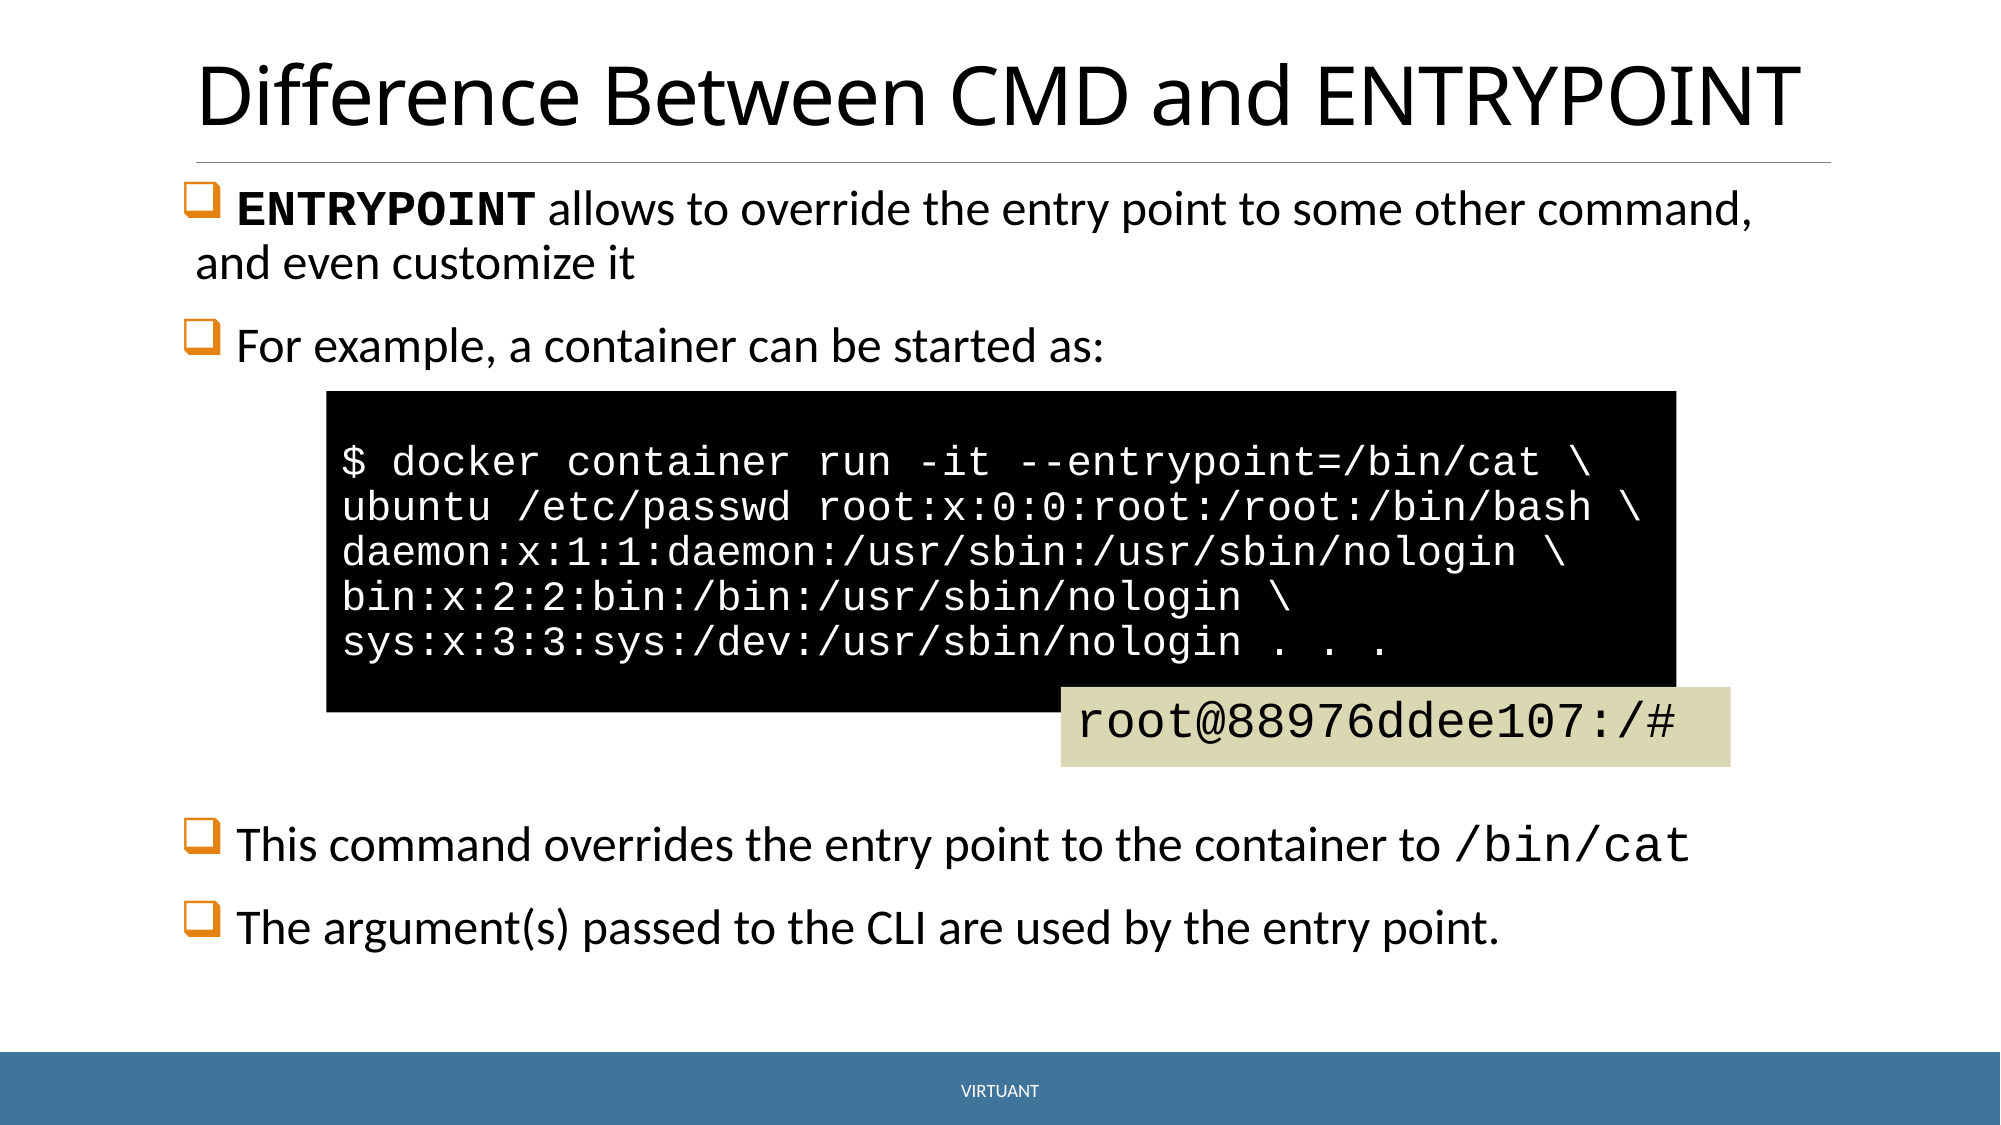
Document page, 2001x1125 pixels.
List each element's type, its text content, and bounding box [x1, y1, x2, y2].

text_box $ docker container run -it --entrypoint=/bin/cat \ ubuntu /etc/passwd root:x:0:0:root:/root:/bin/bash \ daemon:x:1:1:daemon:/usr/sbin:/usr/sbin/nologin \ bin:x:2:2:bin:/bin:/usr/sbin/nologin \ sys:x:3:3:sys:/dev:/usr/sbin/nologin . . . [326, 391, 1677, 713]
title Difference Between CMD and ENTRYPOINT [180, 47, 1830, 150]
footer Virtuant [604, 1059, 1396, 1120]
text_box root@88976ddee107:/# [1060, 686, 1731, 767]
list ENTRYPOINT allows to override the entry point to some other command, and even customize it For example, a container can be started as: This command overrides the entry point to the container to /bin/cat The argument(s) passed to the CLI are used by the entry point. [180, 174, 1830, 1038]
